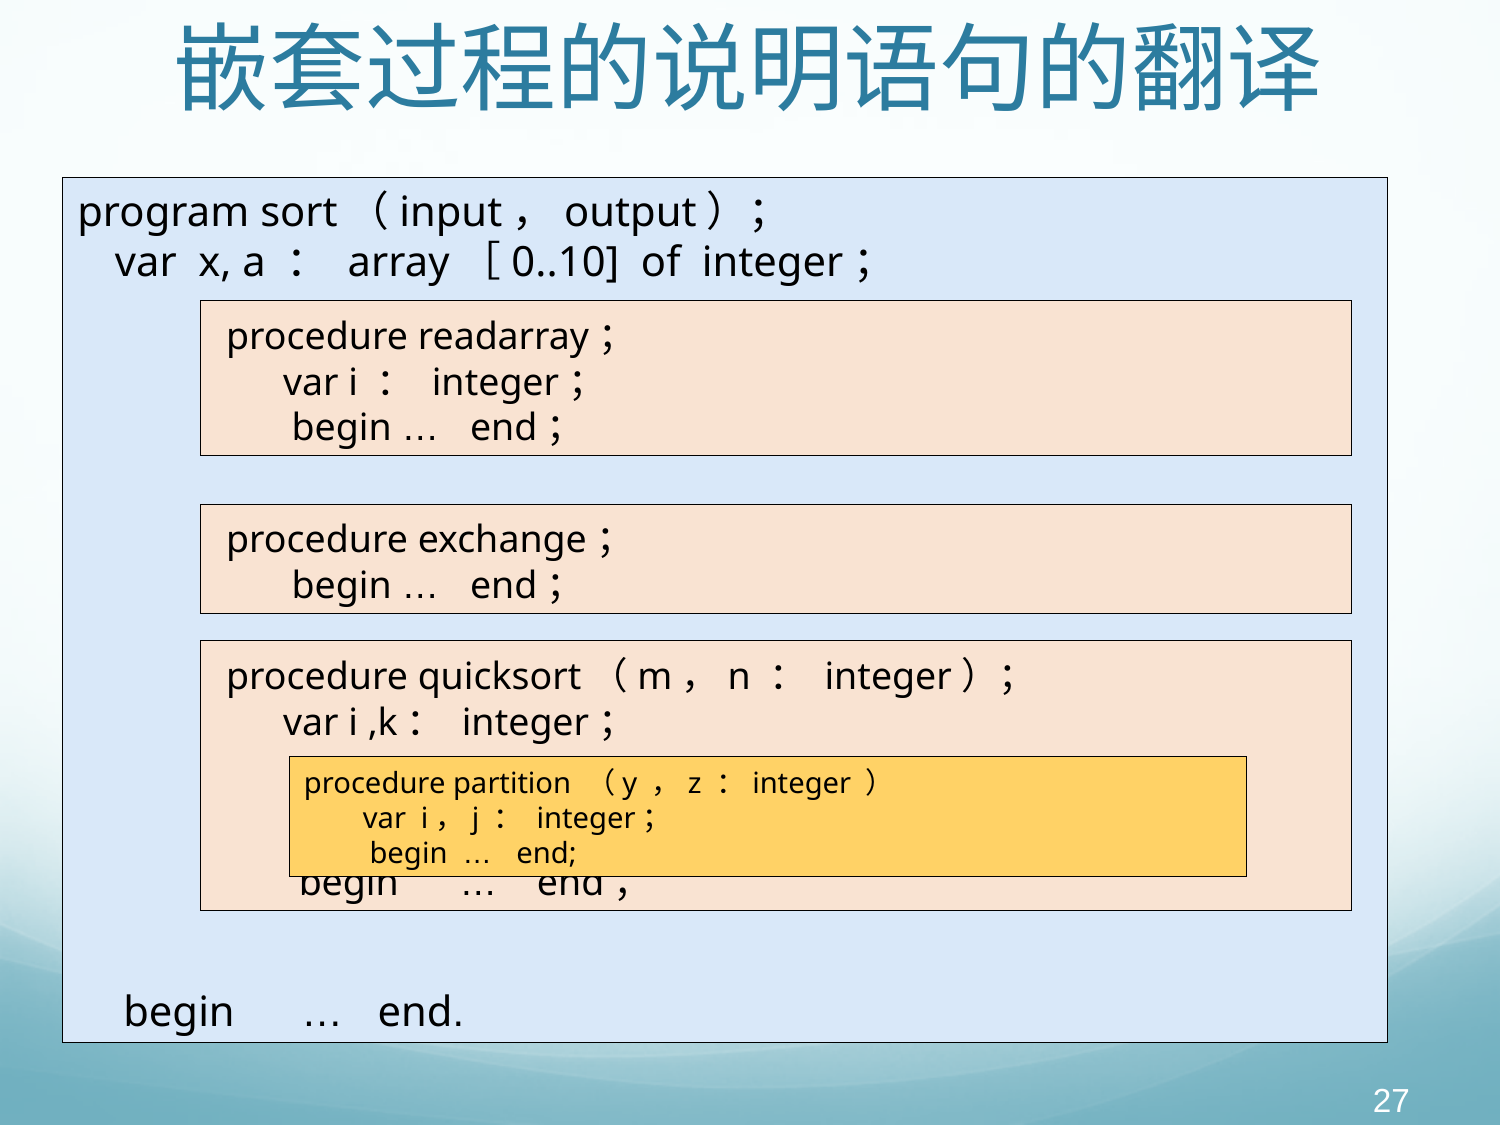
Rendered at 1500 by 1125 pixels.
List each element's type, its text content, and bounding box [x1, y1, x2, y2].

text_box procedure partition （y ，z ：integer ） var i，j ： integer； begin … end; [289, 756, 1247, 877]
slide_number 27 [1295, 1069, 1459, 1125]
text_box procedure quicksort（m，n ： integer）； var i ,k： integer； begin … end； [199, 640, 1352, 911]
text_box procedure exchange； begin … end； [199, 503, 1352, 614]
text_box procedure readarray； var i ： integer； begin … end； [199, 300, 1352, 456]
text_box 嵌套过程的说明语句的翻译 [88, 0, 1408, 155]
text_box program sort（input，output）； var x, a ： array［0..10] of integer； begin … end. [62, 177, 1388, 1043]
